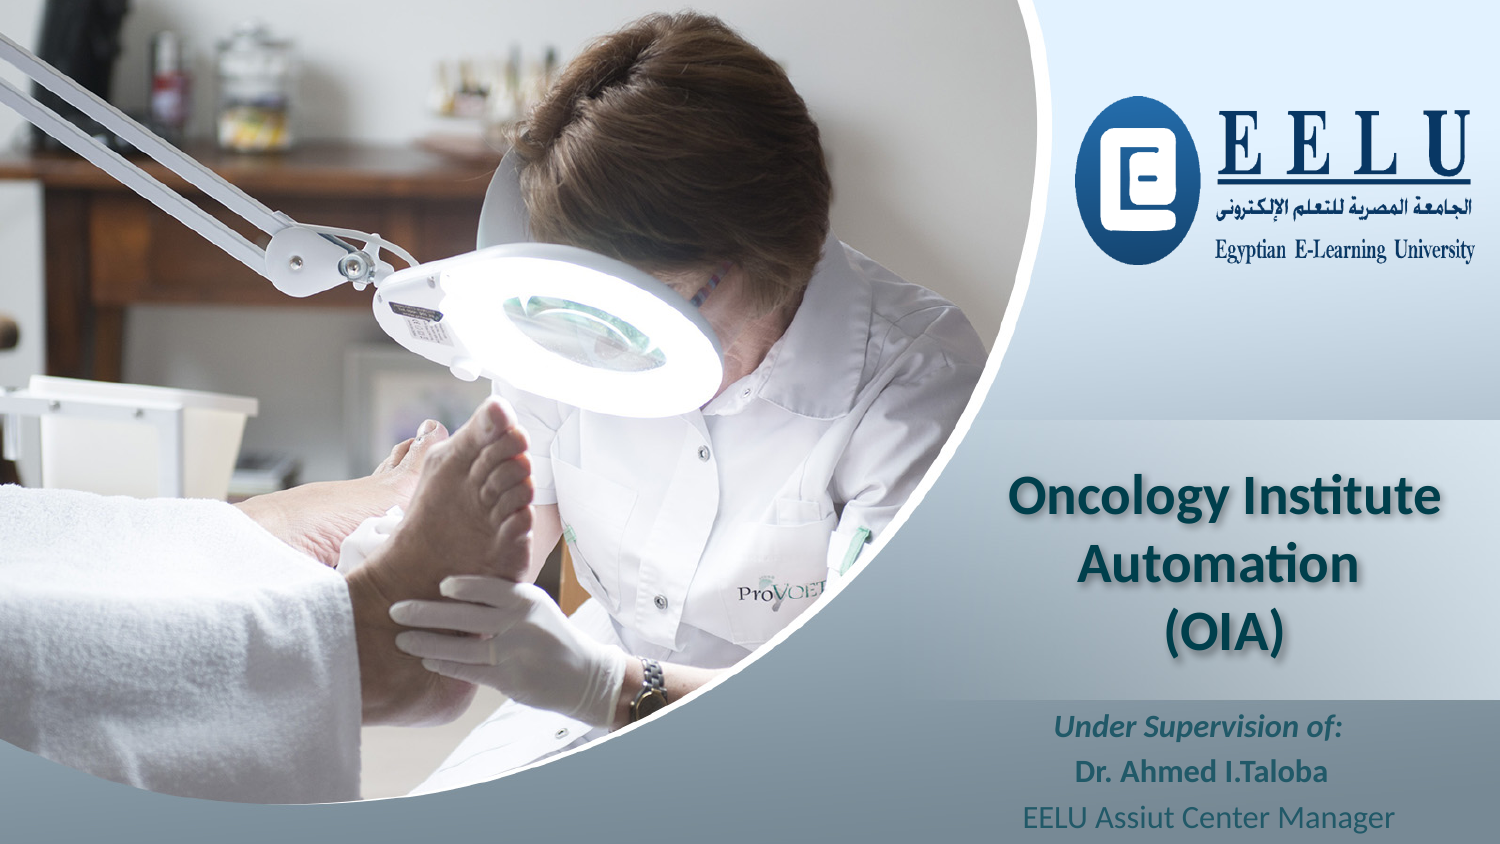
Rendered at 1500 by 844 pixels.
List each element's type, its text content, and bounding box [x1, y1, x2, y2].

picture [0, 0, 1500, 844]
title Oncology Institute Automation (OIA) [950, 446, 1500, 673]
subtitle Under Supervision of: Dr. Ahmed I.Taloba EELU Assiut Center Manager [875, 697, 1500, 844]
